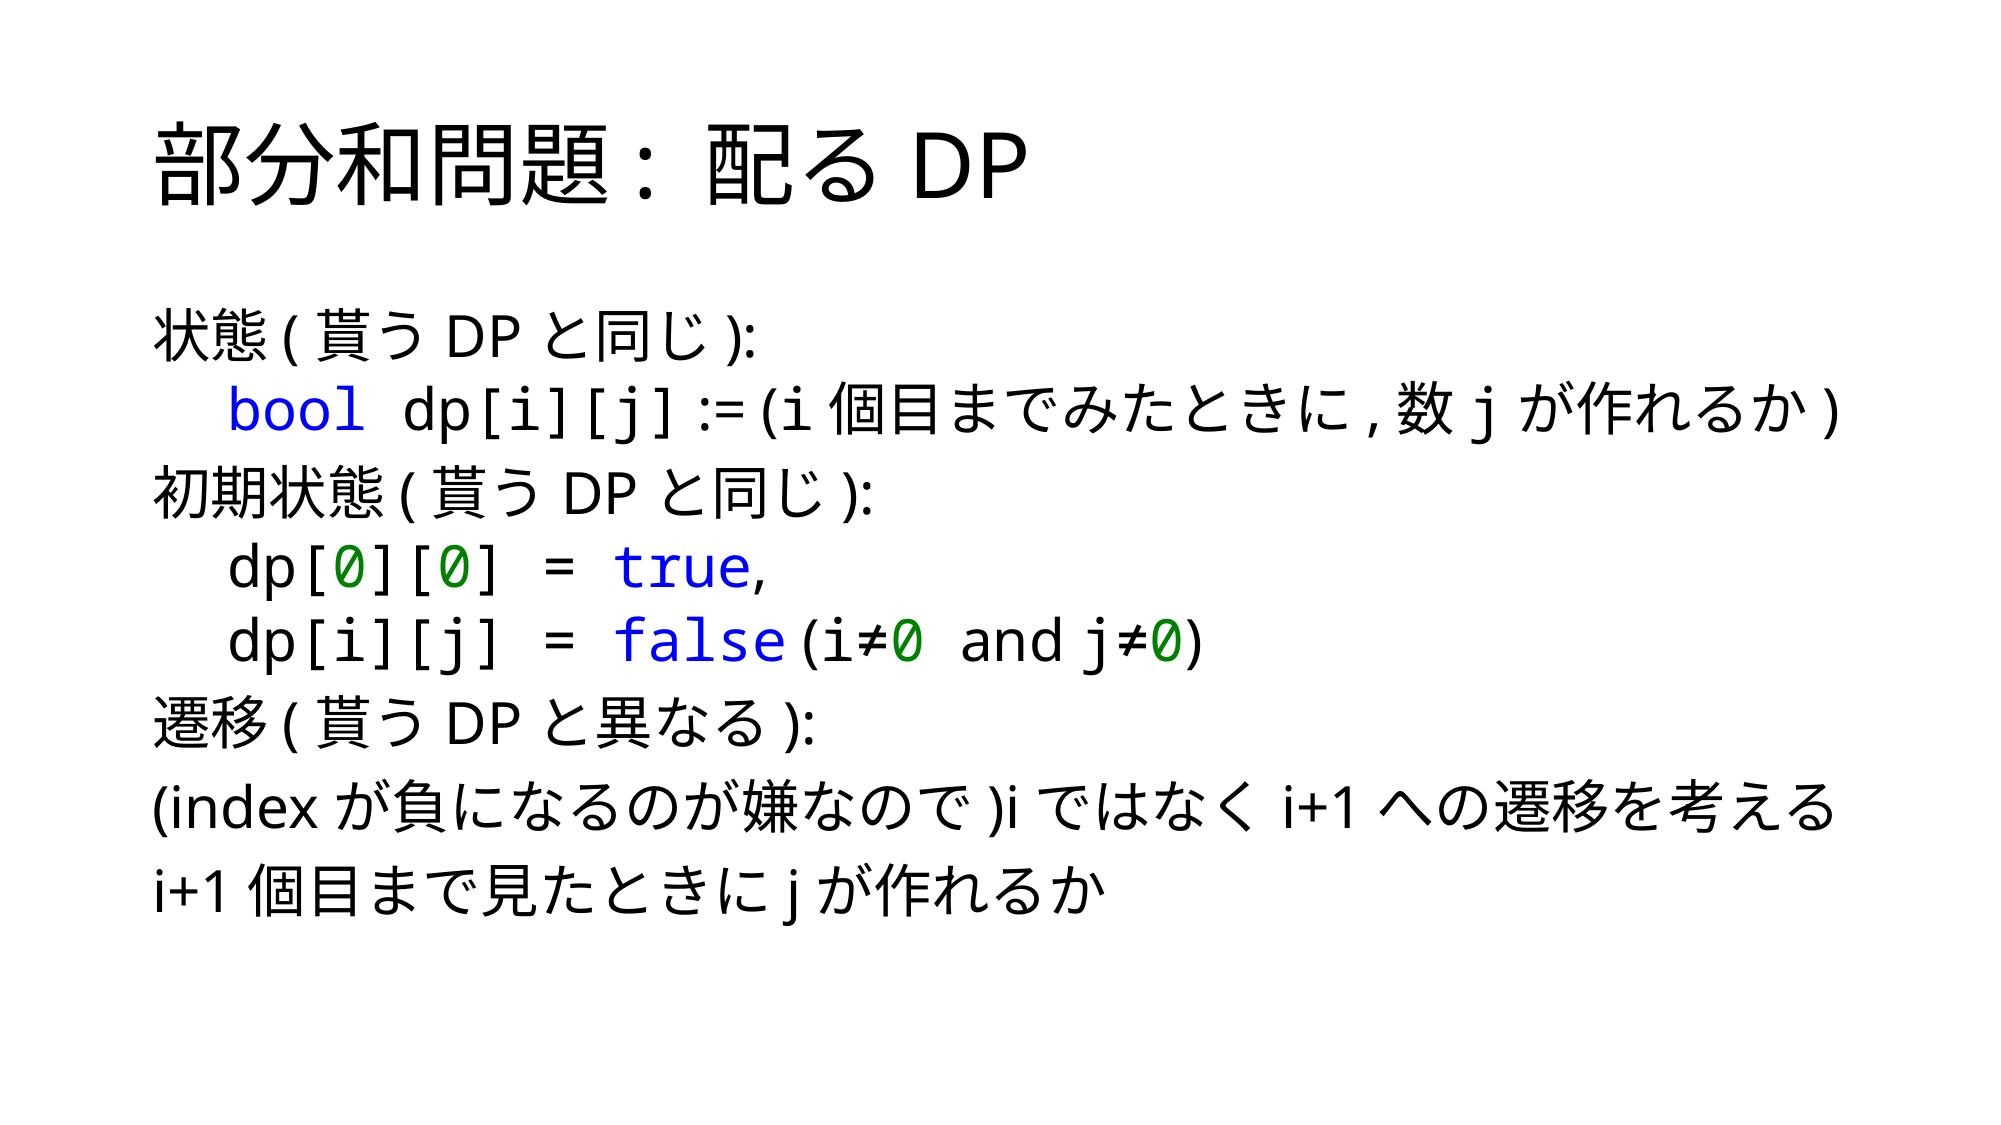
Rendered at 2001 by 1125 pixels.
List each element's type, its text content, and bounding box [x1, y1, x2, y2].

title 部分和問題: 配るDP [137, 59, 1863, 278]
list 状態(貰うDPと同じ): bool dp[i][j] := (i個目までみたときに,数jが作れるか) 初期状態(貰うDPと同じ): dp[0][0] = true, dp[i][j] = false (i≠0 and j≠0) 遷移(貰うDPと異なる): (indexが負になるのが嫌なので)iではなくi+1への遷移を考える i+1個目まで見たときにjが作れるか [137, 299, 1863, 1014]
